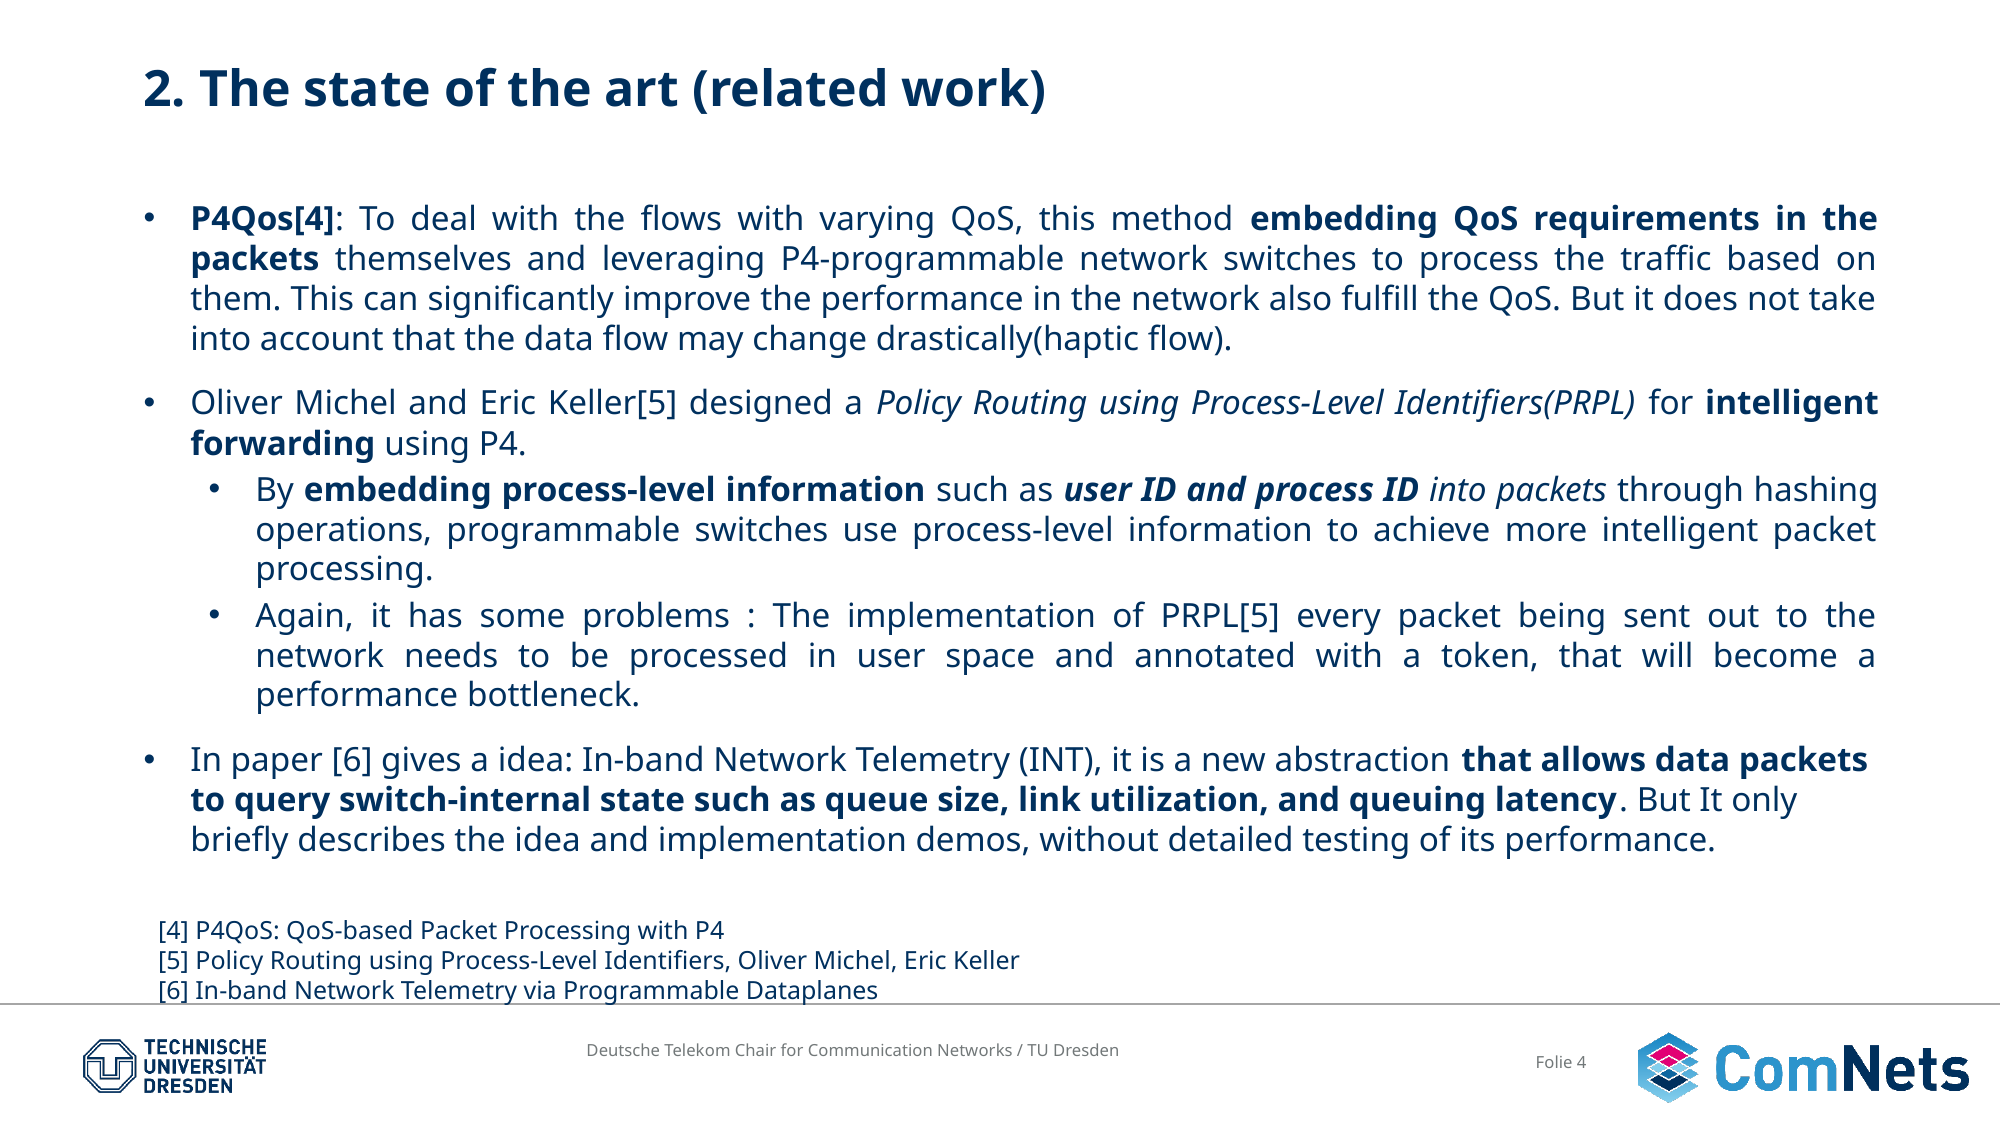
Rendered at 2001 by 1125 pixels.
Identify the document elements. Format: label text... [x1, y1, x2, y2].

picture [1638, 1032, 1969, 1103]
picture [83, 1039, 143, 1093]
text_box [4] P4QoS: QoS-based Packet Processing with P4 [5] Policy Routing using Process-Level Identifiers, Oliver Michel, Eric Keller [6] In-band Network Telemetry via Programmable Dataplanes [143, 907, 1466, 1102]
title 2. The state of the art (related work) [143, 56, 1880, 169]
list P4Qos[4]: To deal with the flows with varying QoS, this method embedding QoS requirements in the packets themselves and leveraging P4-programmable network switches to process the traffic based on them. This can significantly improve the performance in the network also fulfill the QoS. But it does not take into account that the data flow may change drastically(haptic flow). Oliver Michel and Eric Keller[5] designed a Policy Routing using Process-Level Identifiers(PRPL) for intelligent forwarding using P4. By embedding process-level information such as user ID and process ID into packets through hashing operations, programmable switches use process-level information to achieve more intelligent packet processing. Again, it has some problems : The implementation of PRPL[5] every packet being sent out to the network needs to be processed in user space and annotated with a token, that will become a performance bottleneck. In paper [6] gives a idea: In-band Network Telemetry (INT), it is a new abstraction that allows data packets to query switch-internal state such as queue size, link utilization, and queuing latency. But It only briefly describes the idea and implementation demos, without detailed testing of its performance. [143, 197, 1880, 910]
